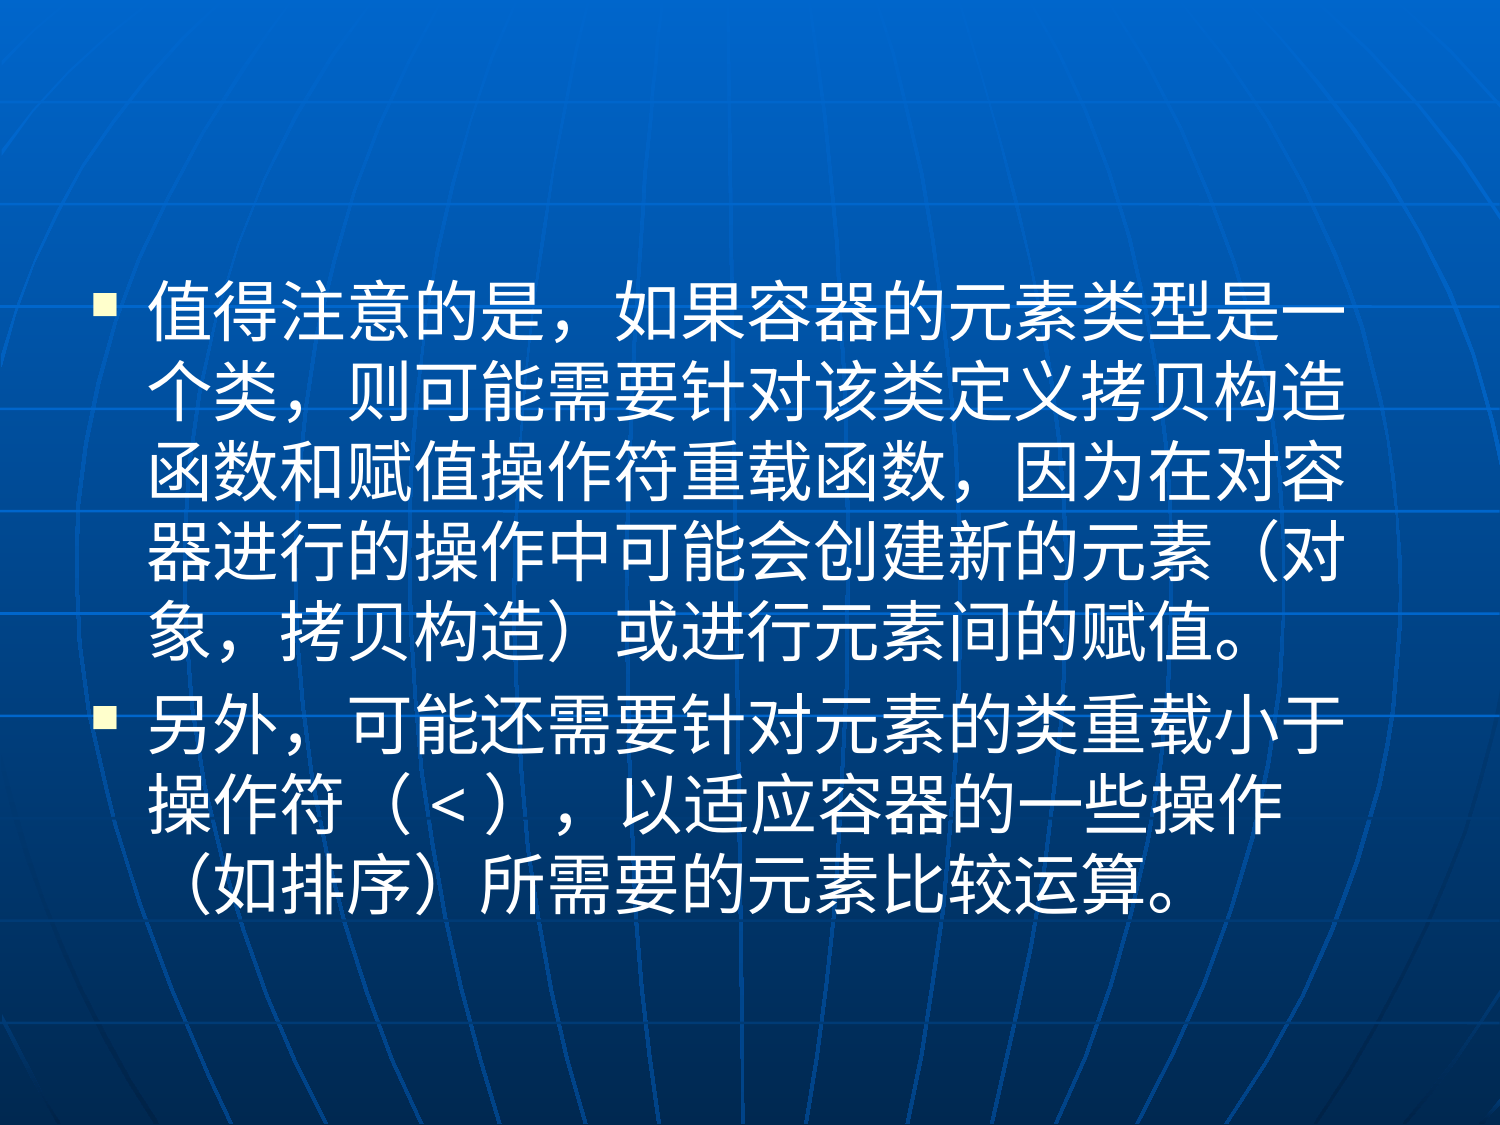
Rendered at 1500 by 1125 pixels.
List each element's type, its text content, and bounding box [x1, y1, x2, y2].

list 值得注意的是，如果容器的元素类型是一个类，则可能需要针对该类定义拷贝构造函数和赋值操作符重载函数，因为在对容器进行的操作中可能会创建新的元素（对象，拷贝构造）或进行元素间的赋值。 另外，可能还需要针对元素的类重载小于操作符（<），以适应容器的一些操作（如排序）所需要的元素比较运算。 [74, 262, 1426, 1006]
